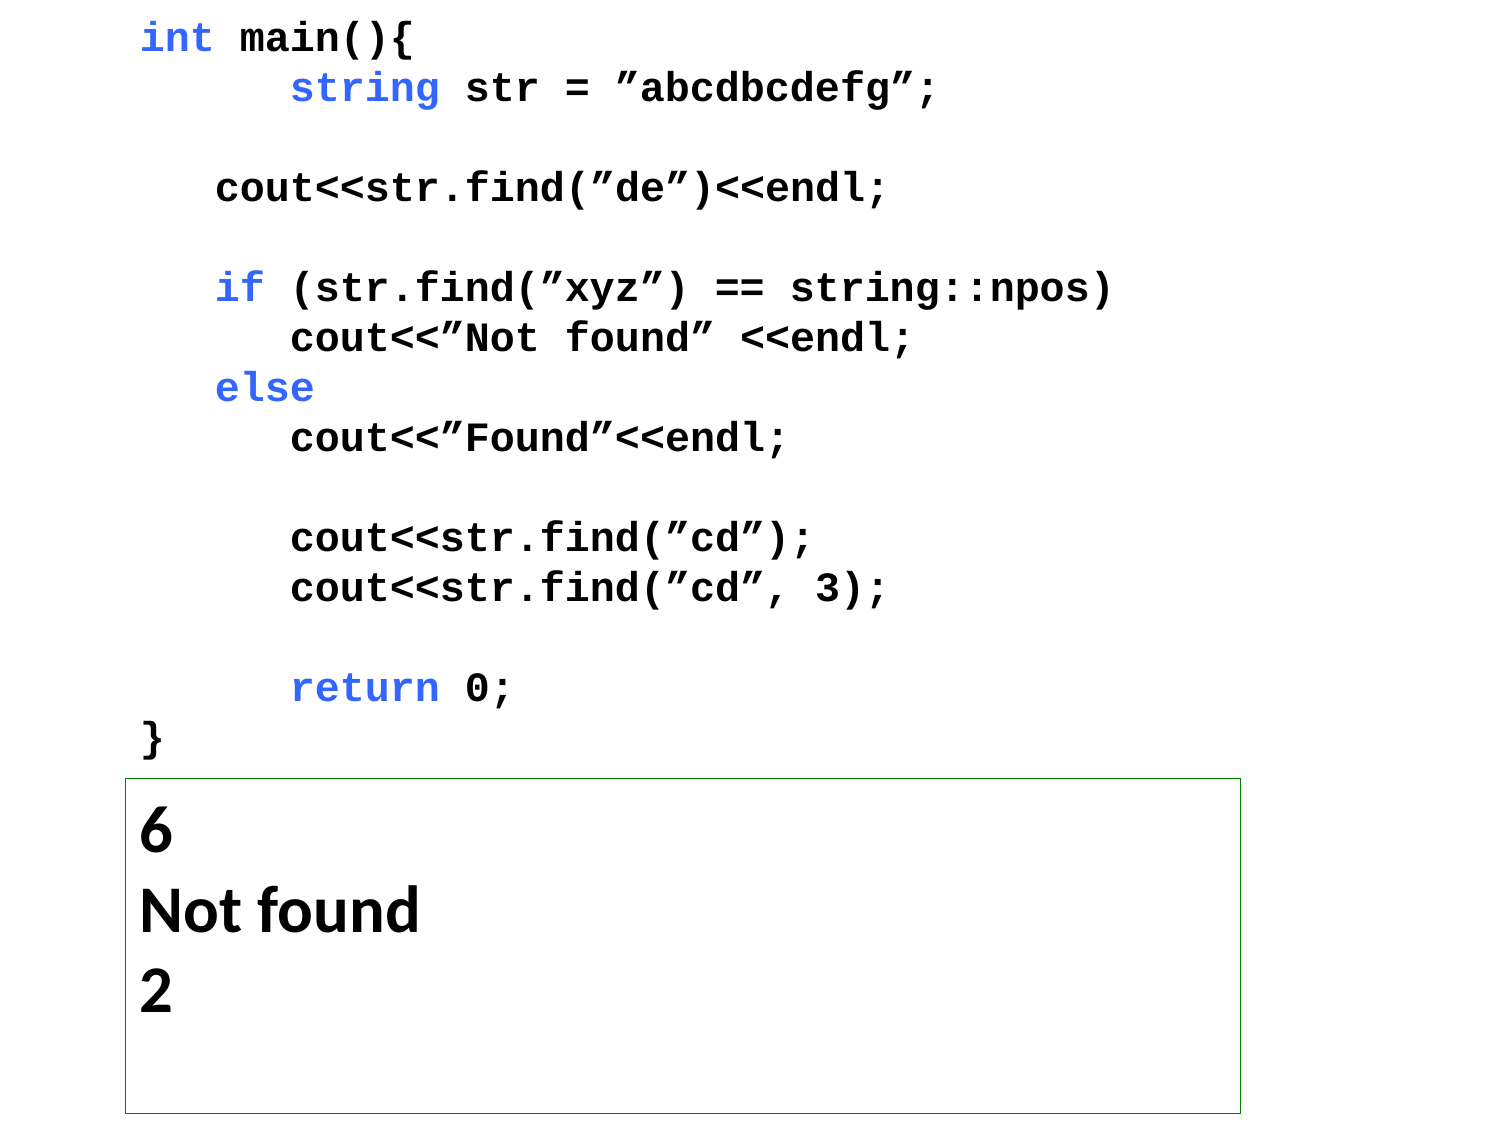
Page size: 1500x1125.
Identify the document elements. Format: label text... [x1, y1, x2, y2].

text_box 6 Not found 2 [125, 778, 1241, 1114]
text_box int main(){ string str = ”abcdbcdefg”; cout<<str.find(”de”)<<endl; if (str.find(”xyz”) == string::npos) cout<<”Not found” <<endl; else cout<<”Found”<<endl; cout<<str.find(”cd”); cout<<str.find(”cd”, 3); return 0; } [124, 2, 1500, 768]
